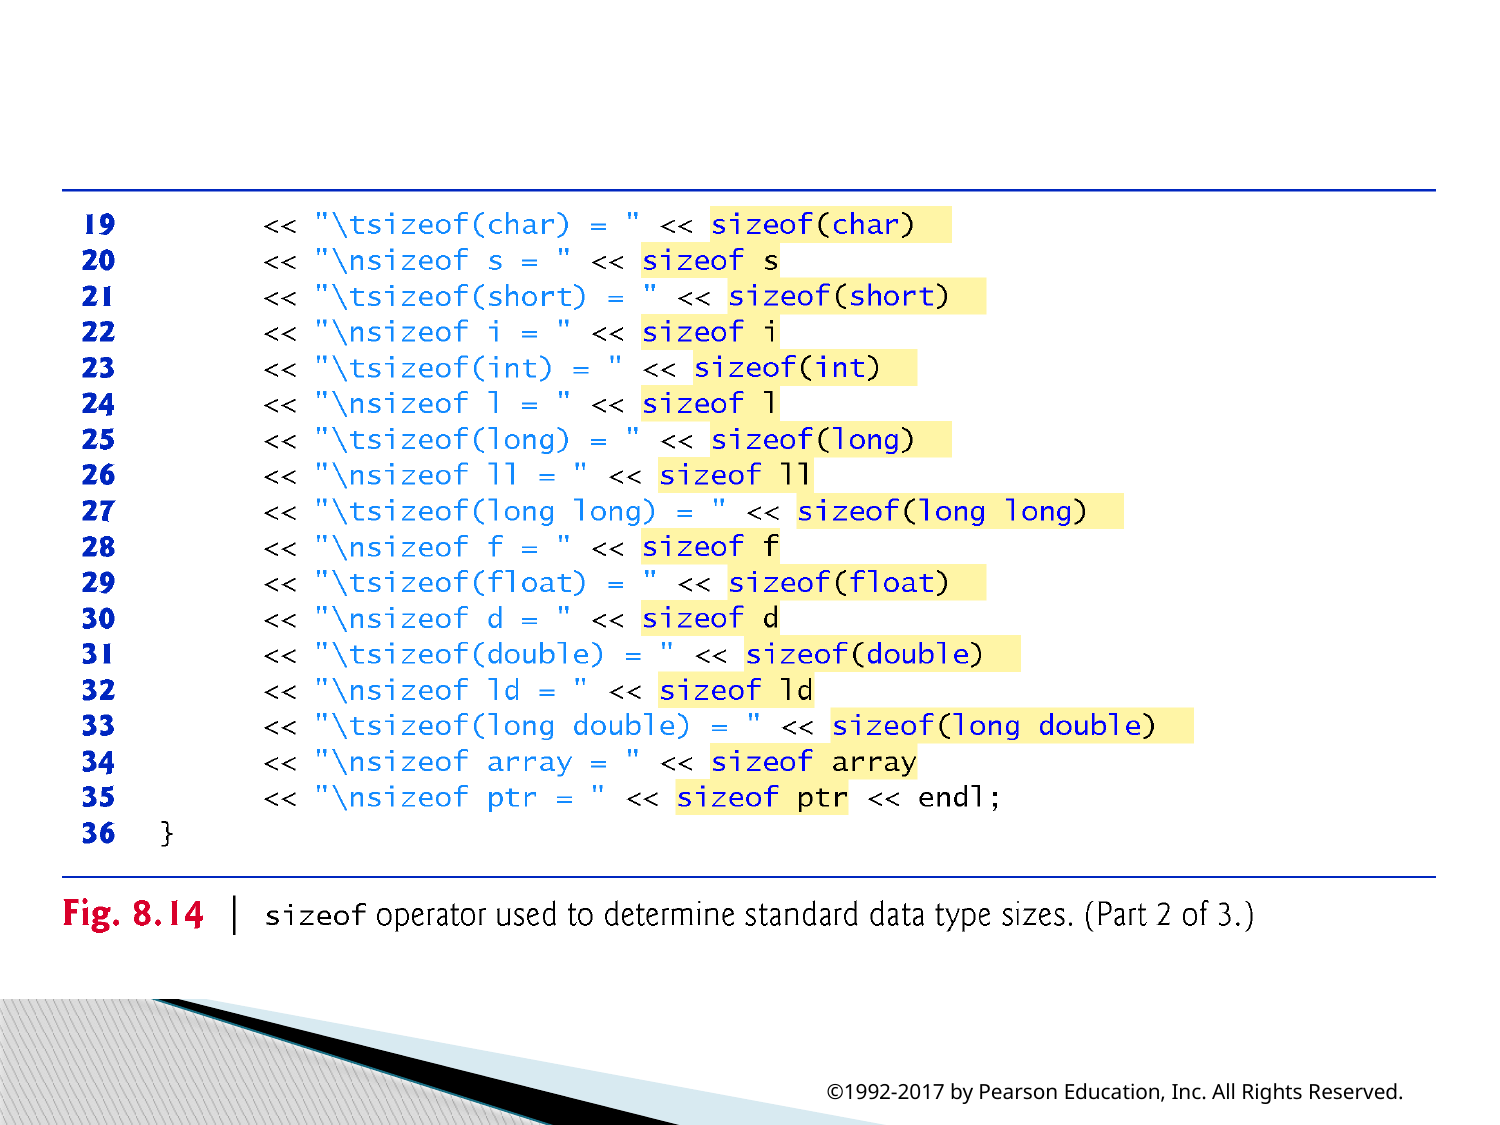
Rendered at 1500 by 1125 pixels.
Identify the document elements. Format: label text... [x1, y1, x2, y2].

picture [0, 124, 1500, 1000]
footer ©1992-2017 by Pearson Education, Inc. All Rights Reserved. [650, 1051, 1419, 1112]
